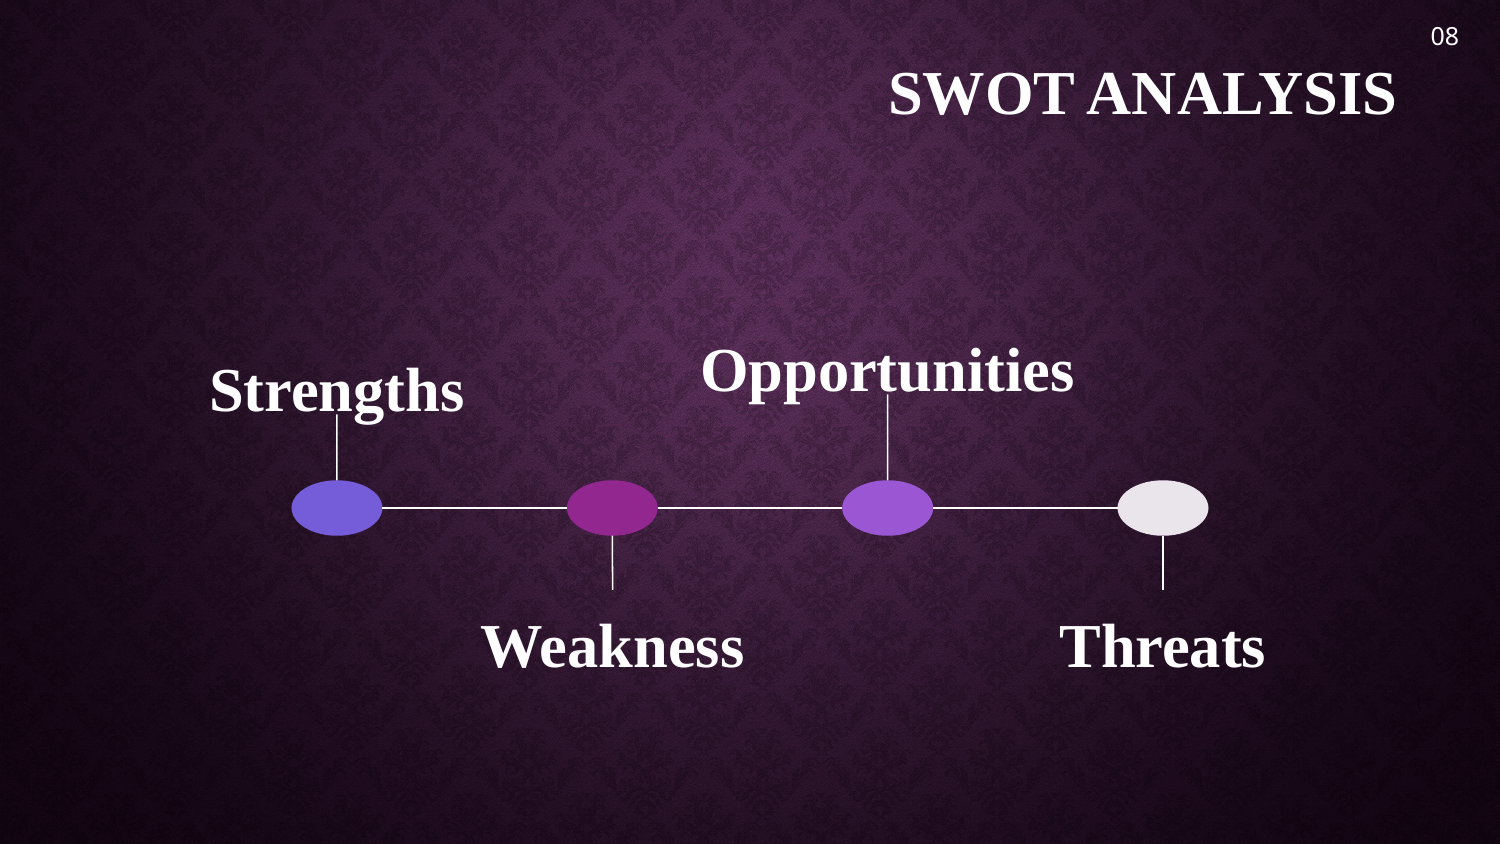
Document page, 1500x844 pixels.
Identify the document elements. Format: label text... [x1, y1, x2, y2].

text_box [566, 480, 658, 536]
text_box [842, 480, 934, 536]
text_box Threats [987, 589, 1339, 698]
text_box Strengths [161, 334, 513, 415]
subtitle 08 [1411, 12, 1479, 59]
text_box [1117, 480, 1209, 536]
text_box Weakness [436, 589, 789, 654]
text_box [291, 480, 383, 536]
text_box Opportunities [674, 314, 1101, 395]
title SWOT Analysis [148, 47, 1413, 142]
